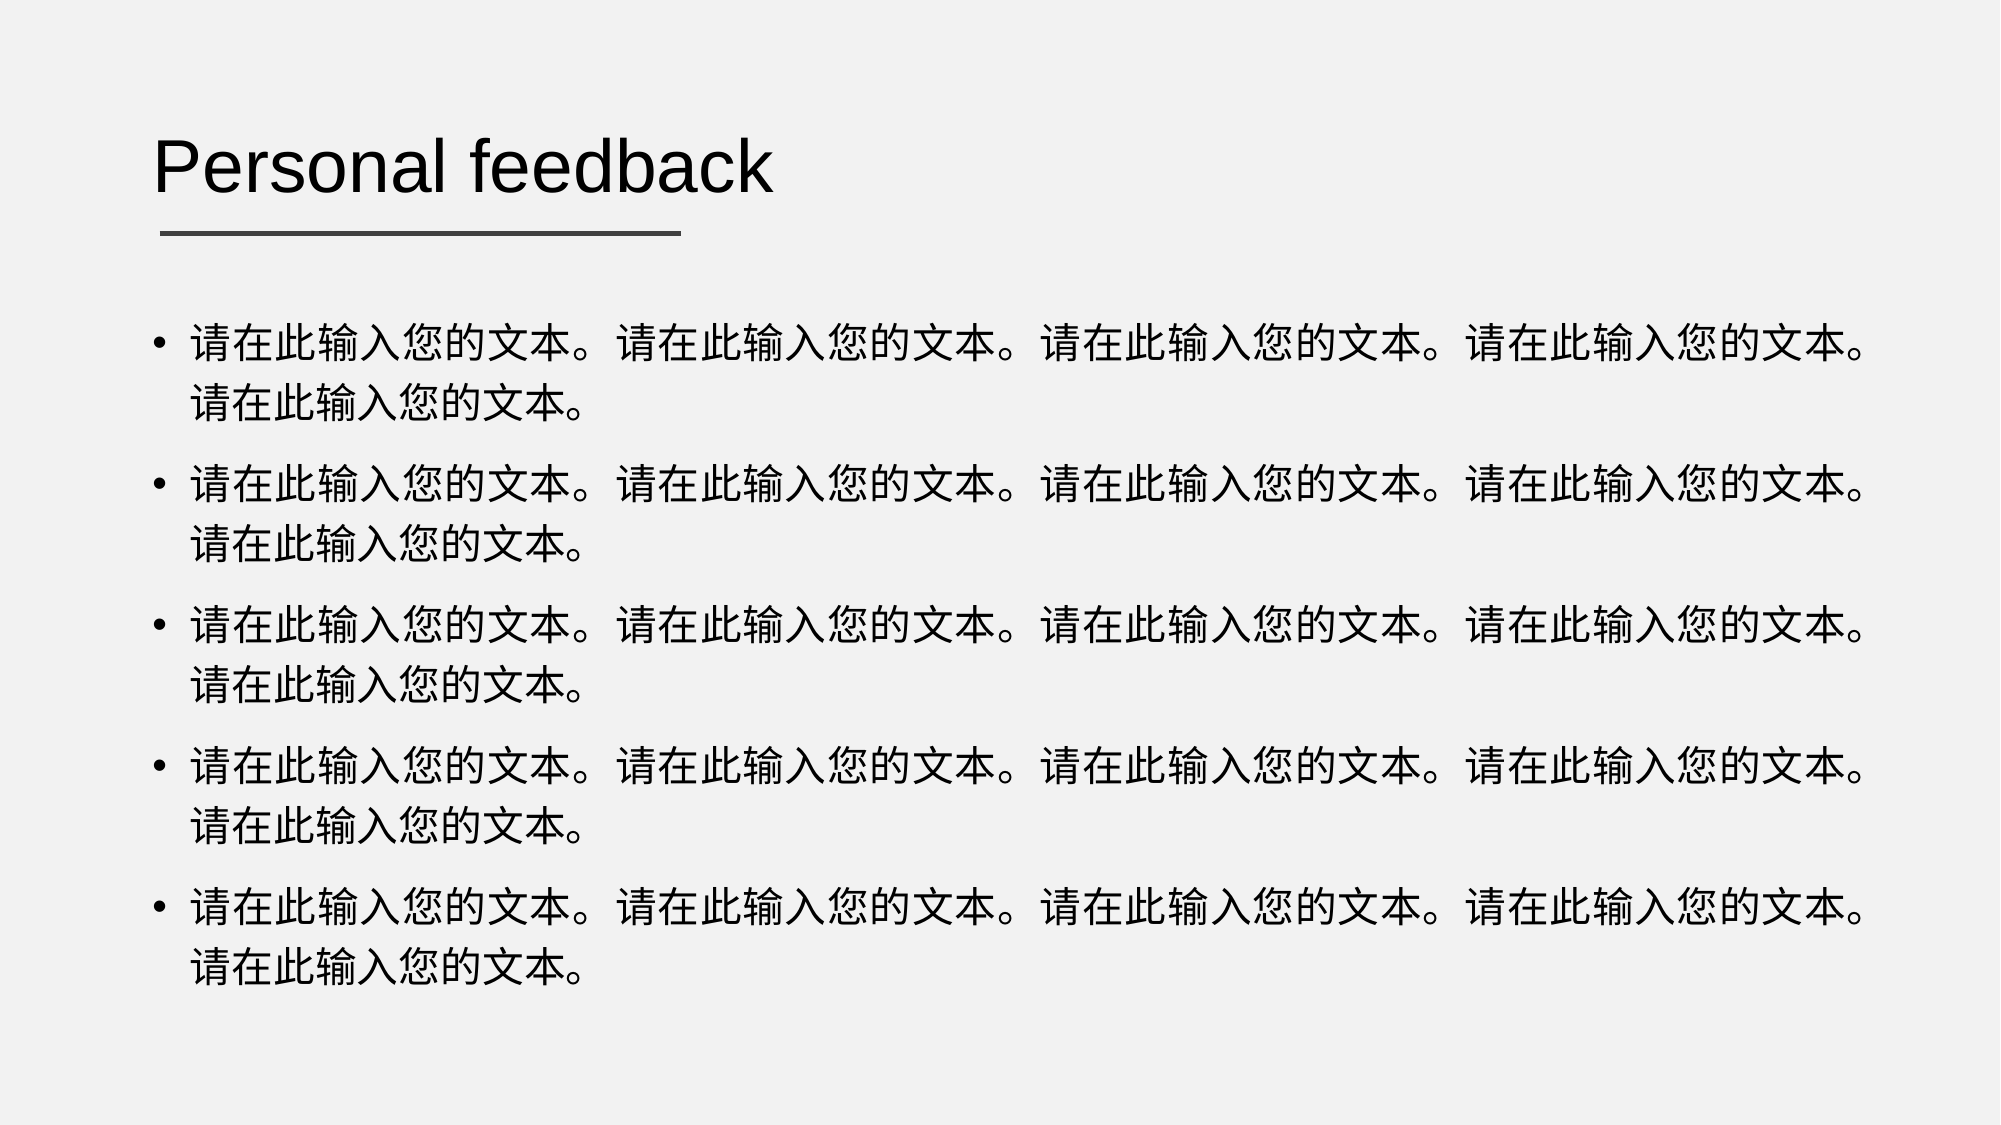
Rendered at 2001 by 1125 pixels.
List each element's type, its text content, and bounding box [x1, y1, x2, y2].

list 请在此输入您的文本。请在此输入您的文本。请在此输入您的文本。请在此输入您的文本。请在此输入您的文本。 请在此输入您的文本。请在此输入您的文本。请在此输入您的文本。请在此输入您的文本。请在此输入您的文本。 请在此输入您的文本。请在此输入您的文本。请在此输入您的文本。请在此输入您的文本。请在此输入您的文本。 请在此输入您的文本。请在此输入您的文本。请在此输入您的文本。请在此输入您的文本。请在此输入您的文本。 请在此输入您的文本。请在此输入您的文本。请在此输入您的文本。请在此输入您的文本。请在此输入您的文本。 [137, 299, 1863, 1014]
title Personal feedback [137, 59, 1863, 278]
